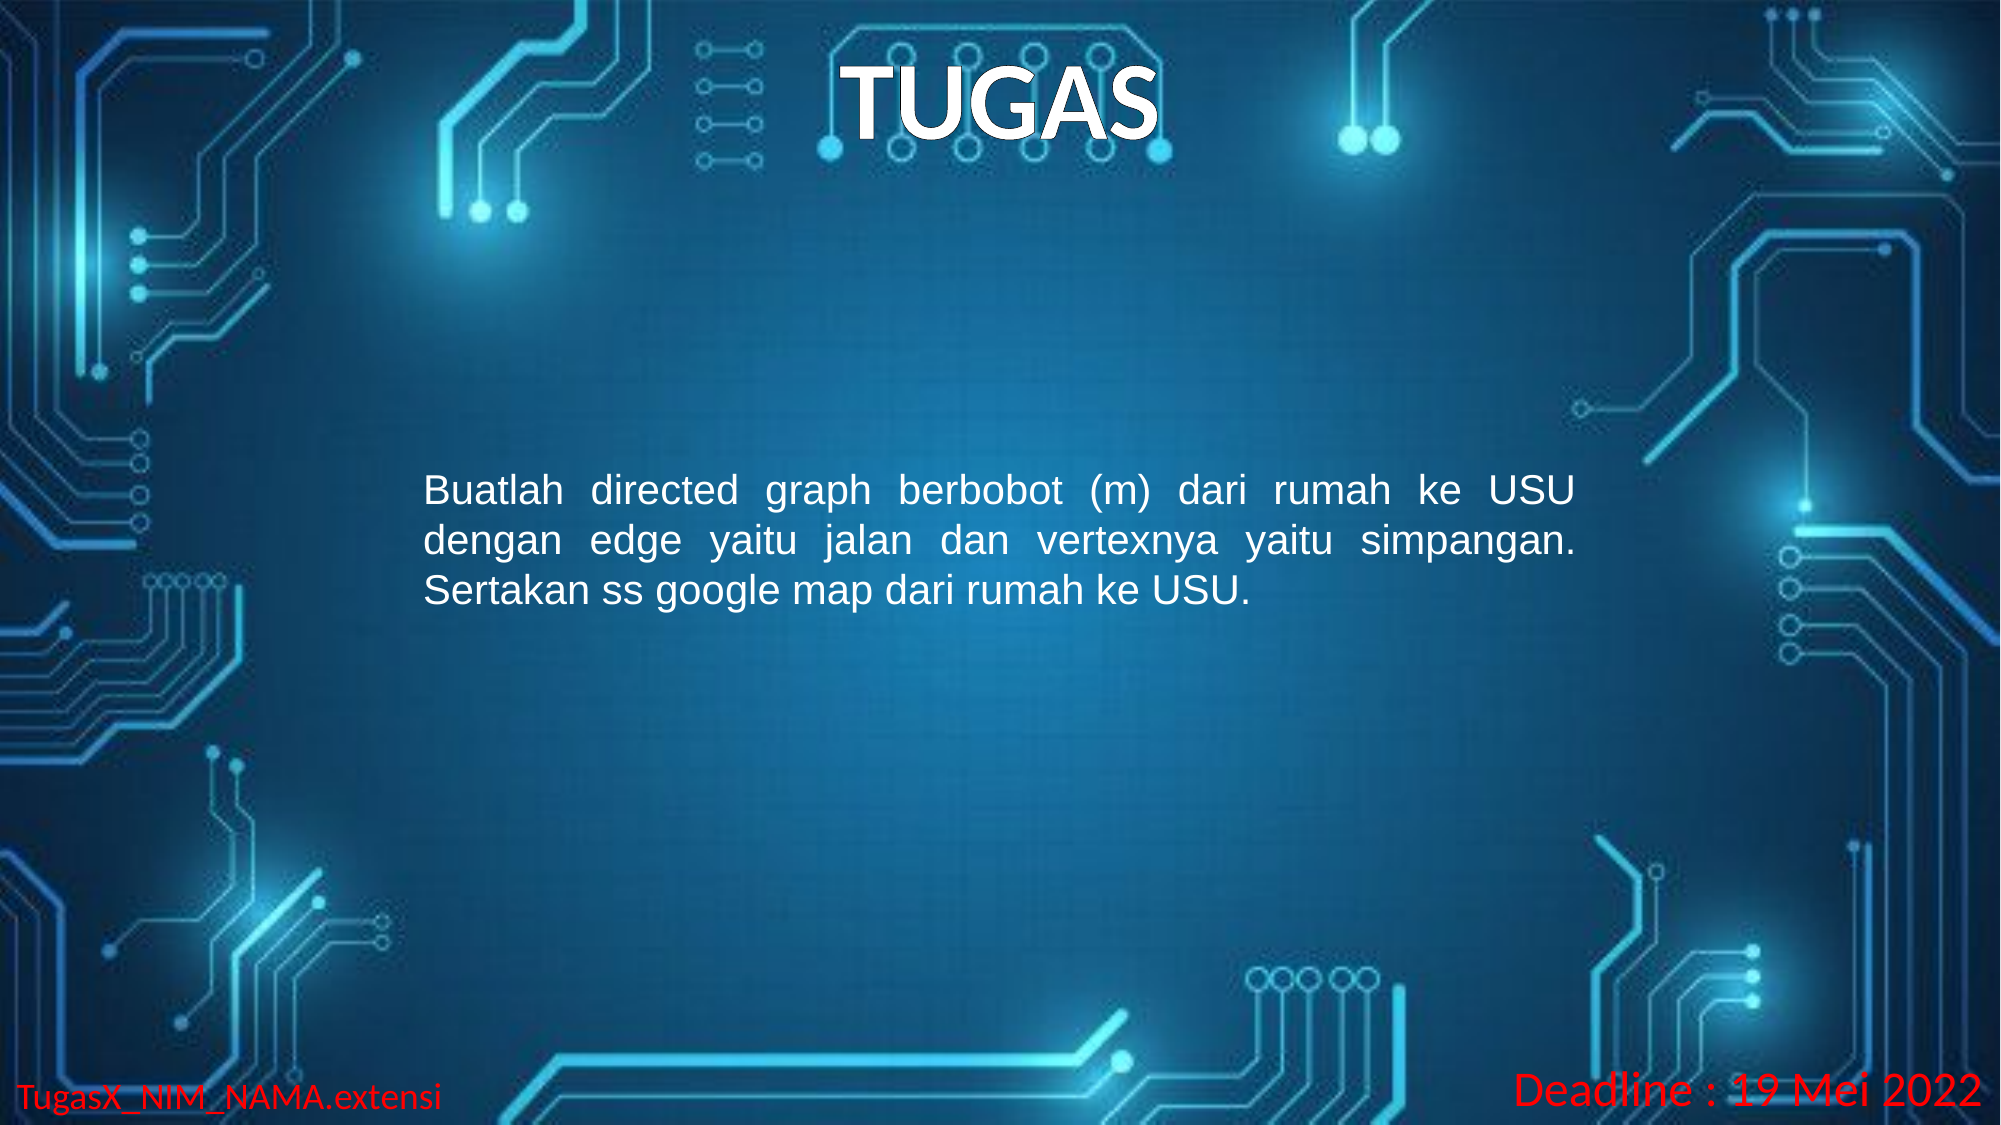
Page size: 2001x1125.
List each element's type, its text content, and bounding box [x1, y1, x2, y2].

text_box TugasX_NIM_NAMA.extensi [1, 1064, 458, 1125]
text_box TUGAS [823, 19, 1177, 170]
text_box Buatlah directed graph berbobot (m) dari rumah ke USU dengan edge yaitu jalan dan vertexnya yaitu simpangan. Sertakan ss google map dari rumah ke USU. [408, 455, 1592, 620]
text_box Deadline : 19 Mei 2022 [1498, 1049, 1998, 1124]
picture [0, 0, 2001, 1125]
